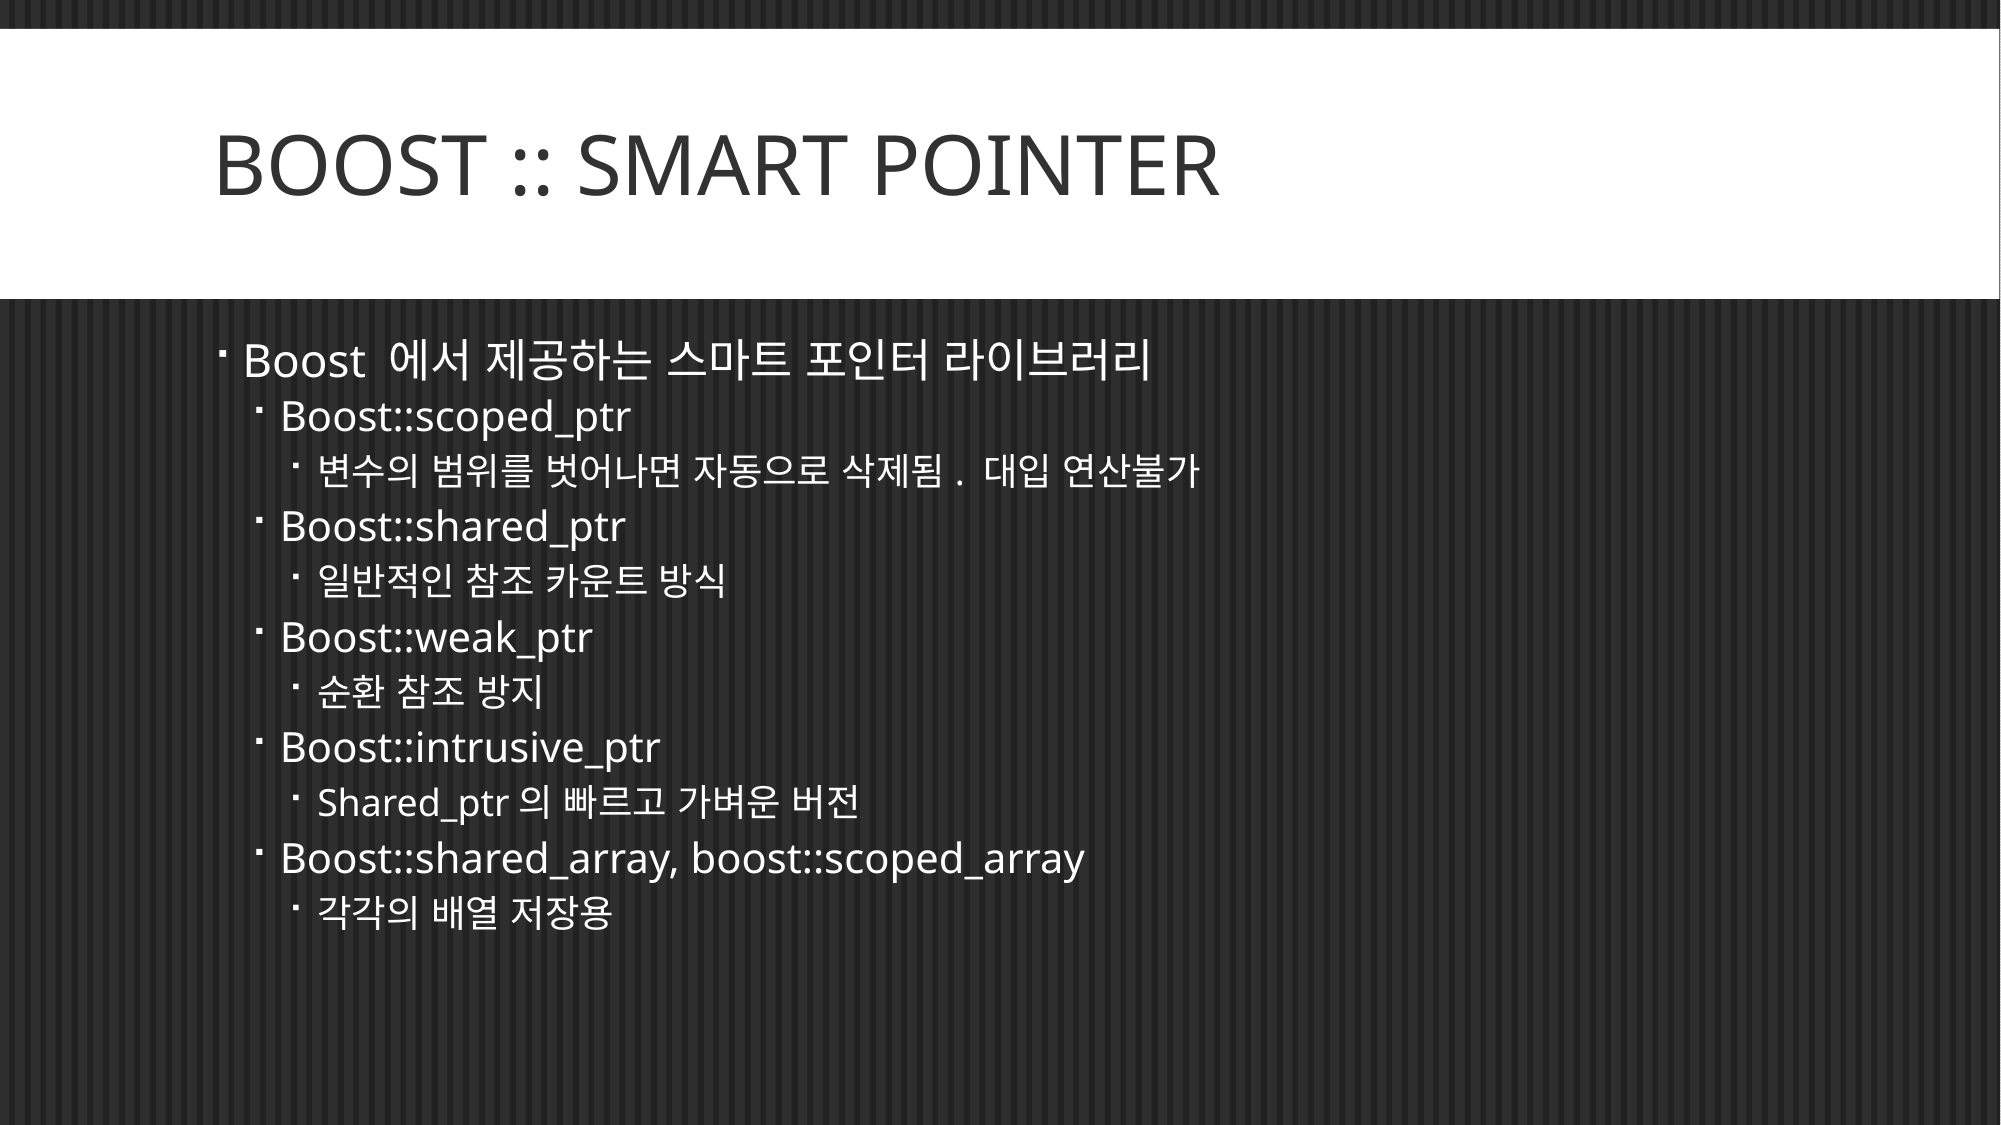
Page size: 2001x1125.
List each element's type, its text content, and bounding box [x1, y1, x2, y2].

title BOOST :: SMART POINTER [197, 46, 1803, 295]
list Boost 에서 제공하는 스마트 포인터 라이브러리 Boost::scoped_ptr 변수의 범위를 벗어나면 자동으로 삭제됨. 대입 연산불가 Boost::shared_ptr 일반적인 참조 카운트 방식 Boost::weak_ptr 순환 참조 방지 Boost::intrusive_ptr Shared_ptr의 빠르고 가벼운 버전 Boost::shared_array, boost::scoped_array 각각의 배열 저장용 [197, 329, 1803, 1020]
